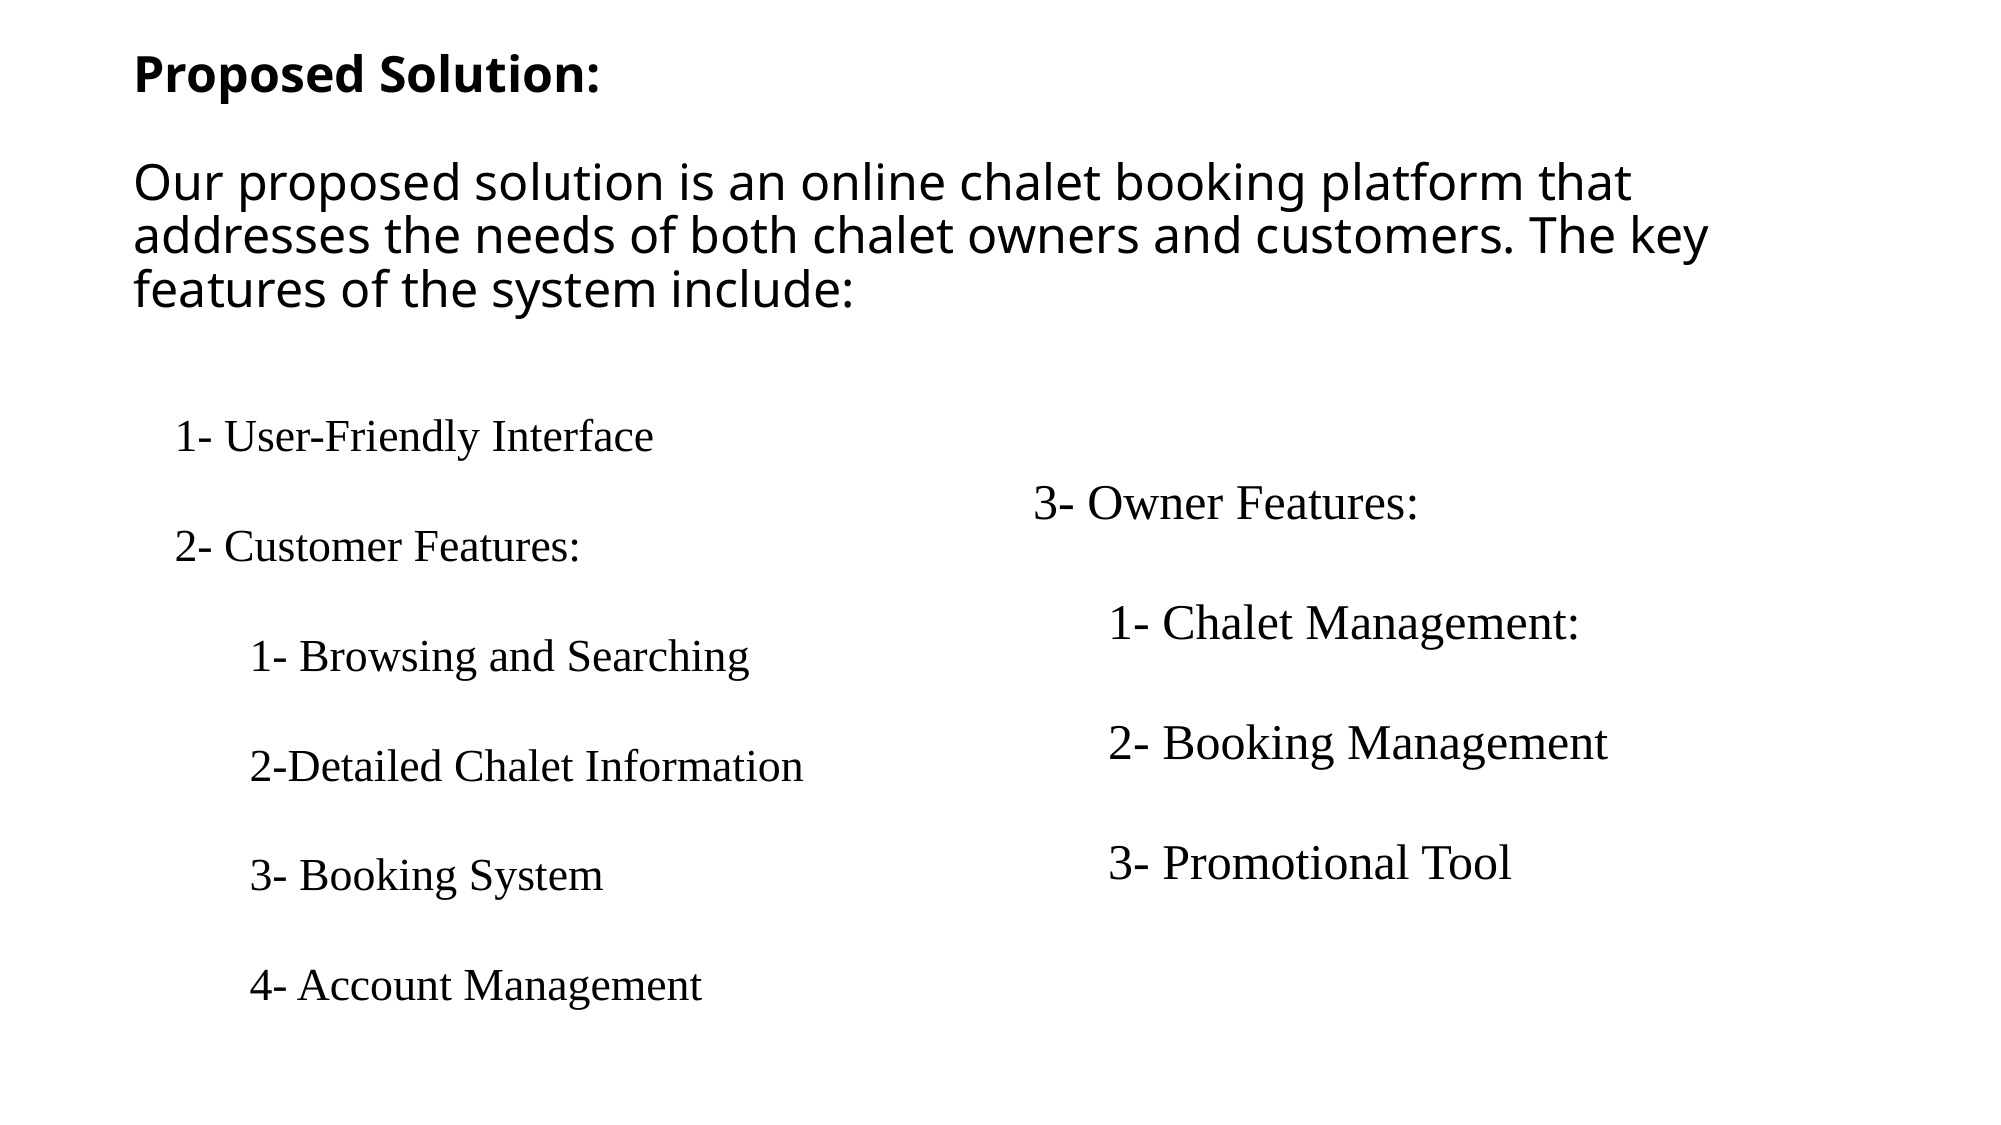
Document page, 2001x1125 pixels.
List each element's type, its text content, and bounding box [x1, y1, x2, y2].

text_box 1- User-Friendly Interface 2- Customer Features: 1- Browsing and Searching 2-Detailed Chalet Information 3- Booking System 4- Account Management [159, 397, 821, 1073]
text_box 3- Owner Features: 1- Chalet Management: 2- Booking Management 3- Promotional Tool [1018, 462, 1865, 958]
title Proposed Solution: Our proposed solution is an online chalet booking platform that addresses the needs of both chalet owners and customers. The key features of the system include: [118, 70, 1844, 357]
